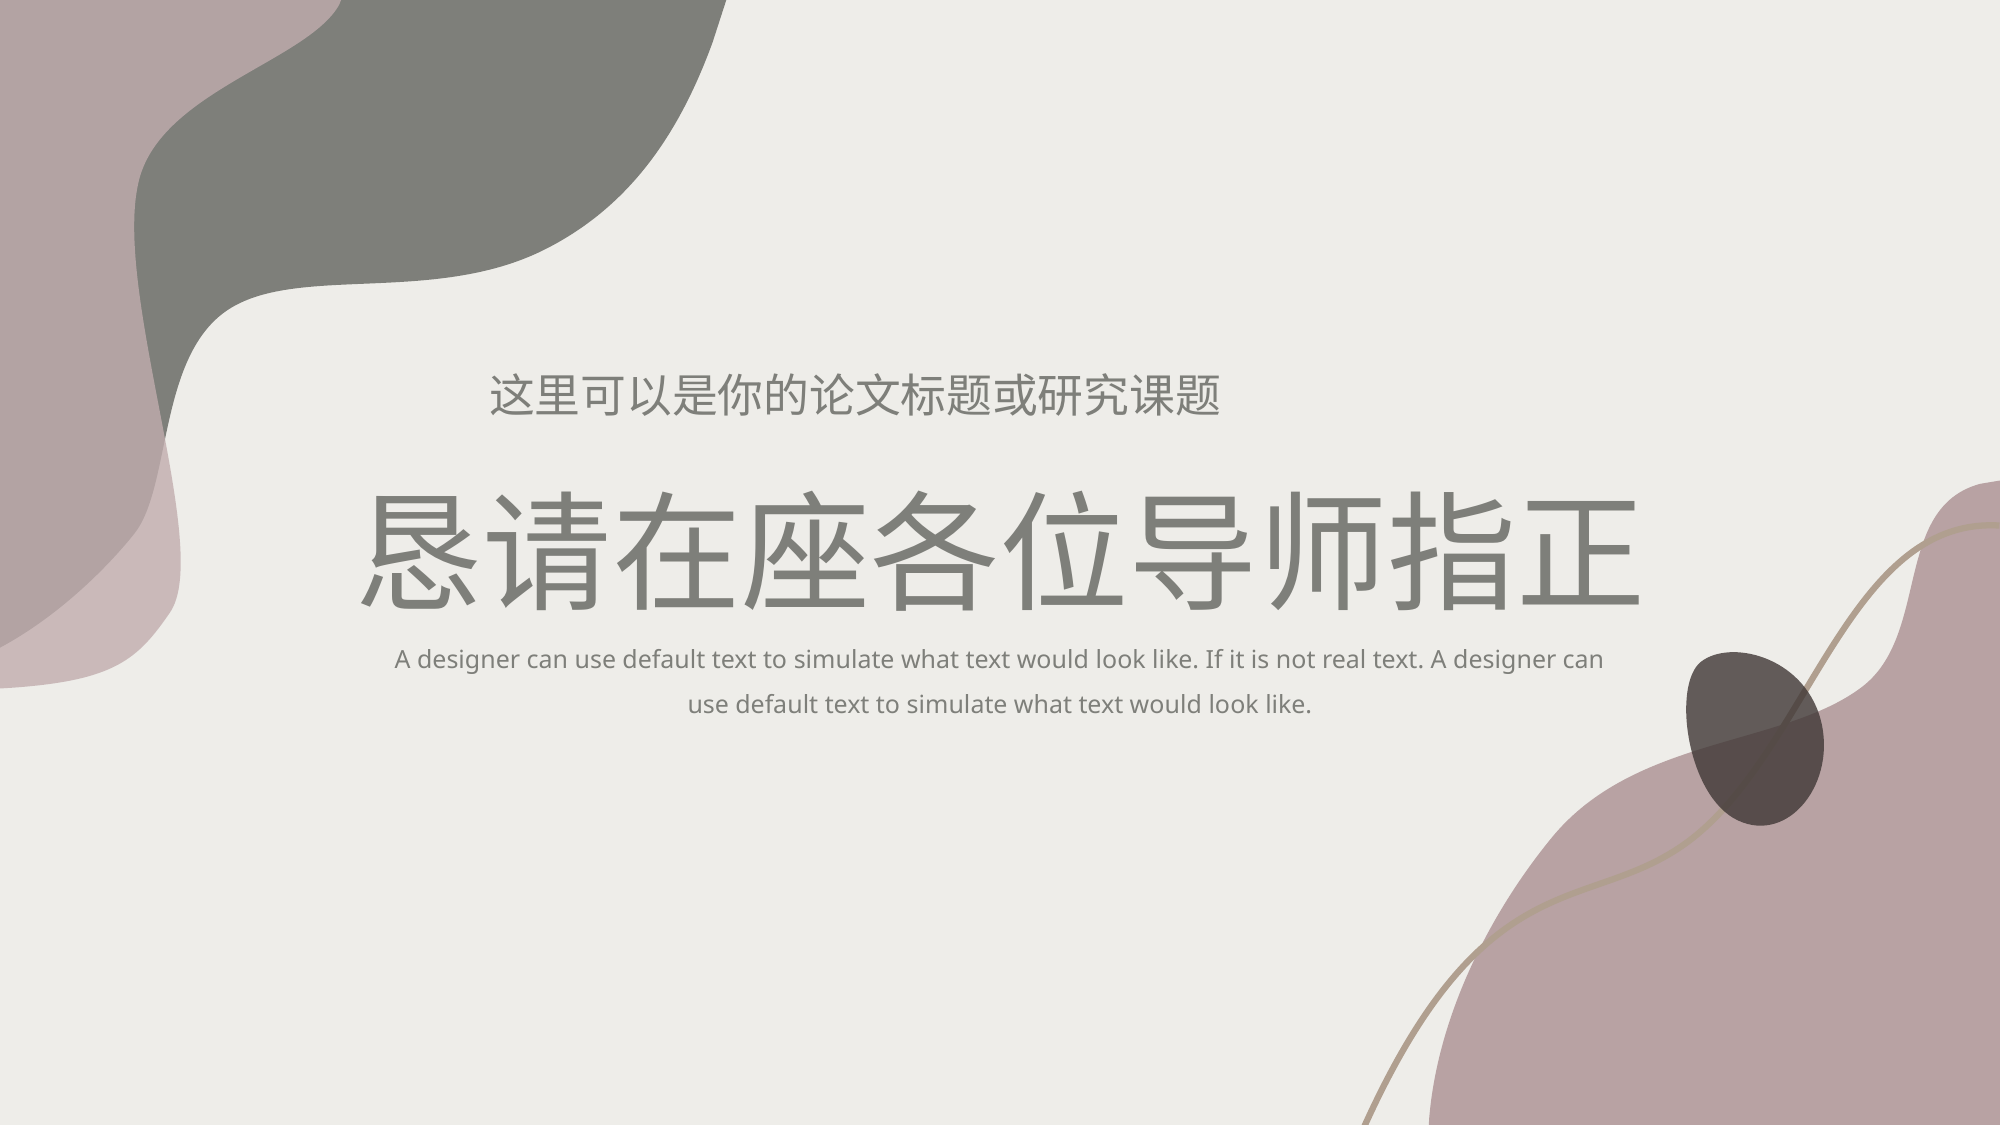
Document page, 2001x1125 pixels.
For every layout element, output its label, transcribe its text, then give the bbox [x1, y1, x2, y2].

text_box A designer can use default text to simulate what text would look like. If it is not real text. A designer can use default text to simulate what text would look like. [357, 634, 1644, 726]
text_box [1685, 651, 1825, 827]
text_box 这里可以是你的论文标题或研究课题 [474, 359, 1526, 429]
text_box [0, 0, 343, 690]
text_box [136, 0, 728, 438]
text_box [1806, 524, 2000, 701]
text_box 恳请在座各位导师指正 [289, 433, 1711, 634]
text_box [1427, 527, 2000, 1125]
text_box [1921, 479, 2000, 544]
text_box [1363, 798, 1723, 1125]
